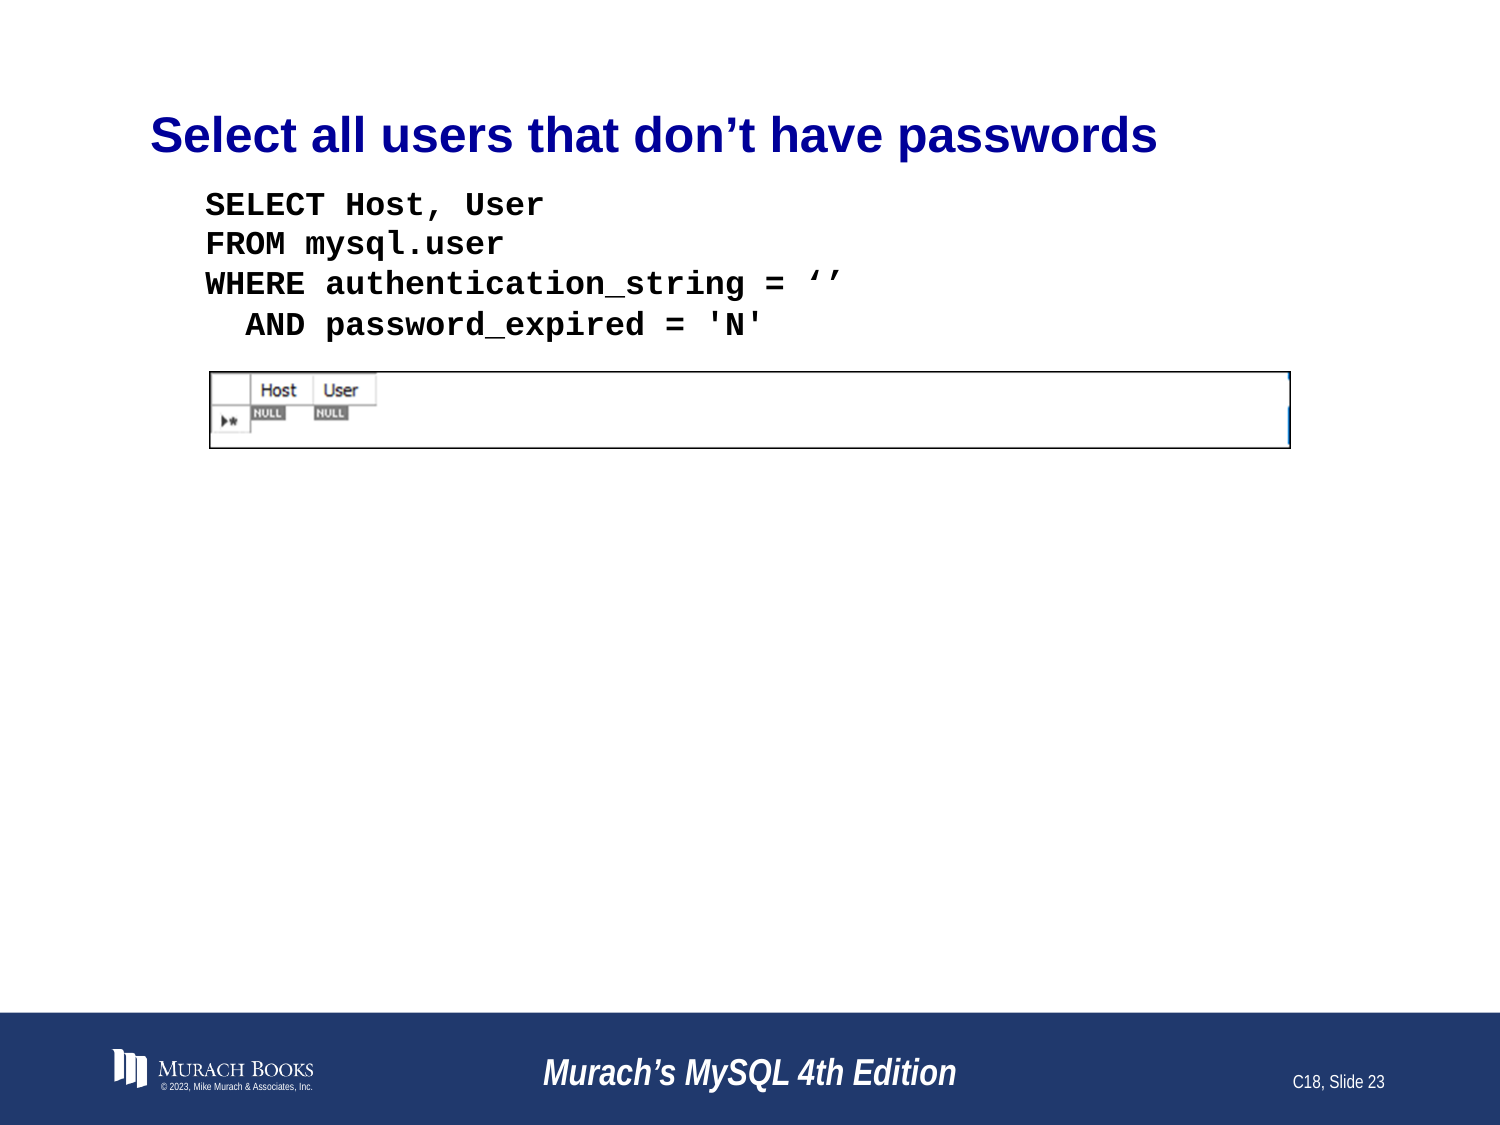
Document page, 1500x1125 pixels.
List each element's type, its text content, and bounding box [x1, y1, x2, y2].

slide_number C18, Slide 23 [1087, 1025, 1400, 1100]
slide_number Murach’s MySQL 4th Edition [450, 1025, 1050, 1100]
list SELECT Host, User FROM mysql.user WHERE authentication_string = ‘’ AND password_expired = 'N' [133, 174, 1346, 450]
footer © 2023, Mike Murach & Associates, Inc. [12, 1025, 450, 1100]
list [209, 371, 1291, 449]
title Select all users that don’t have passwords [150, 102, 1350, 164]
